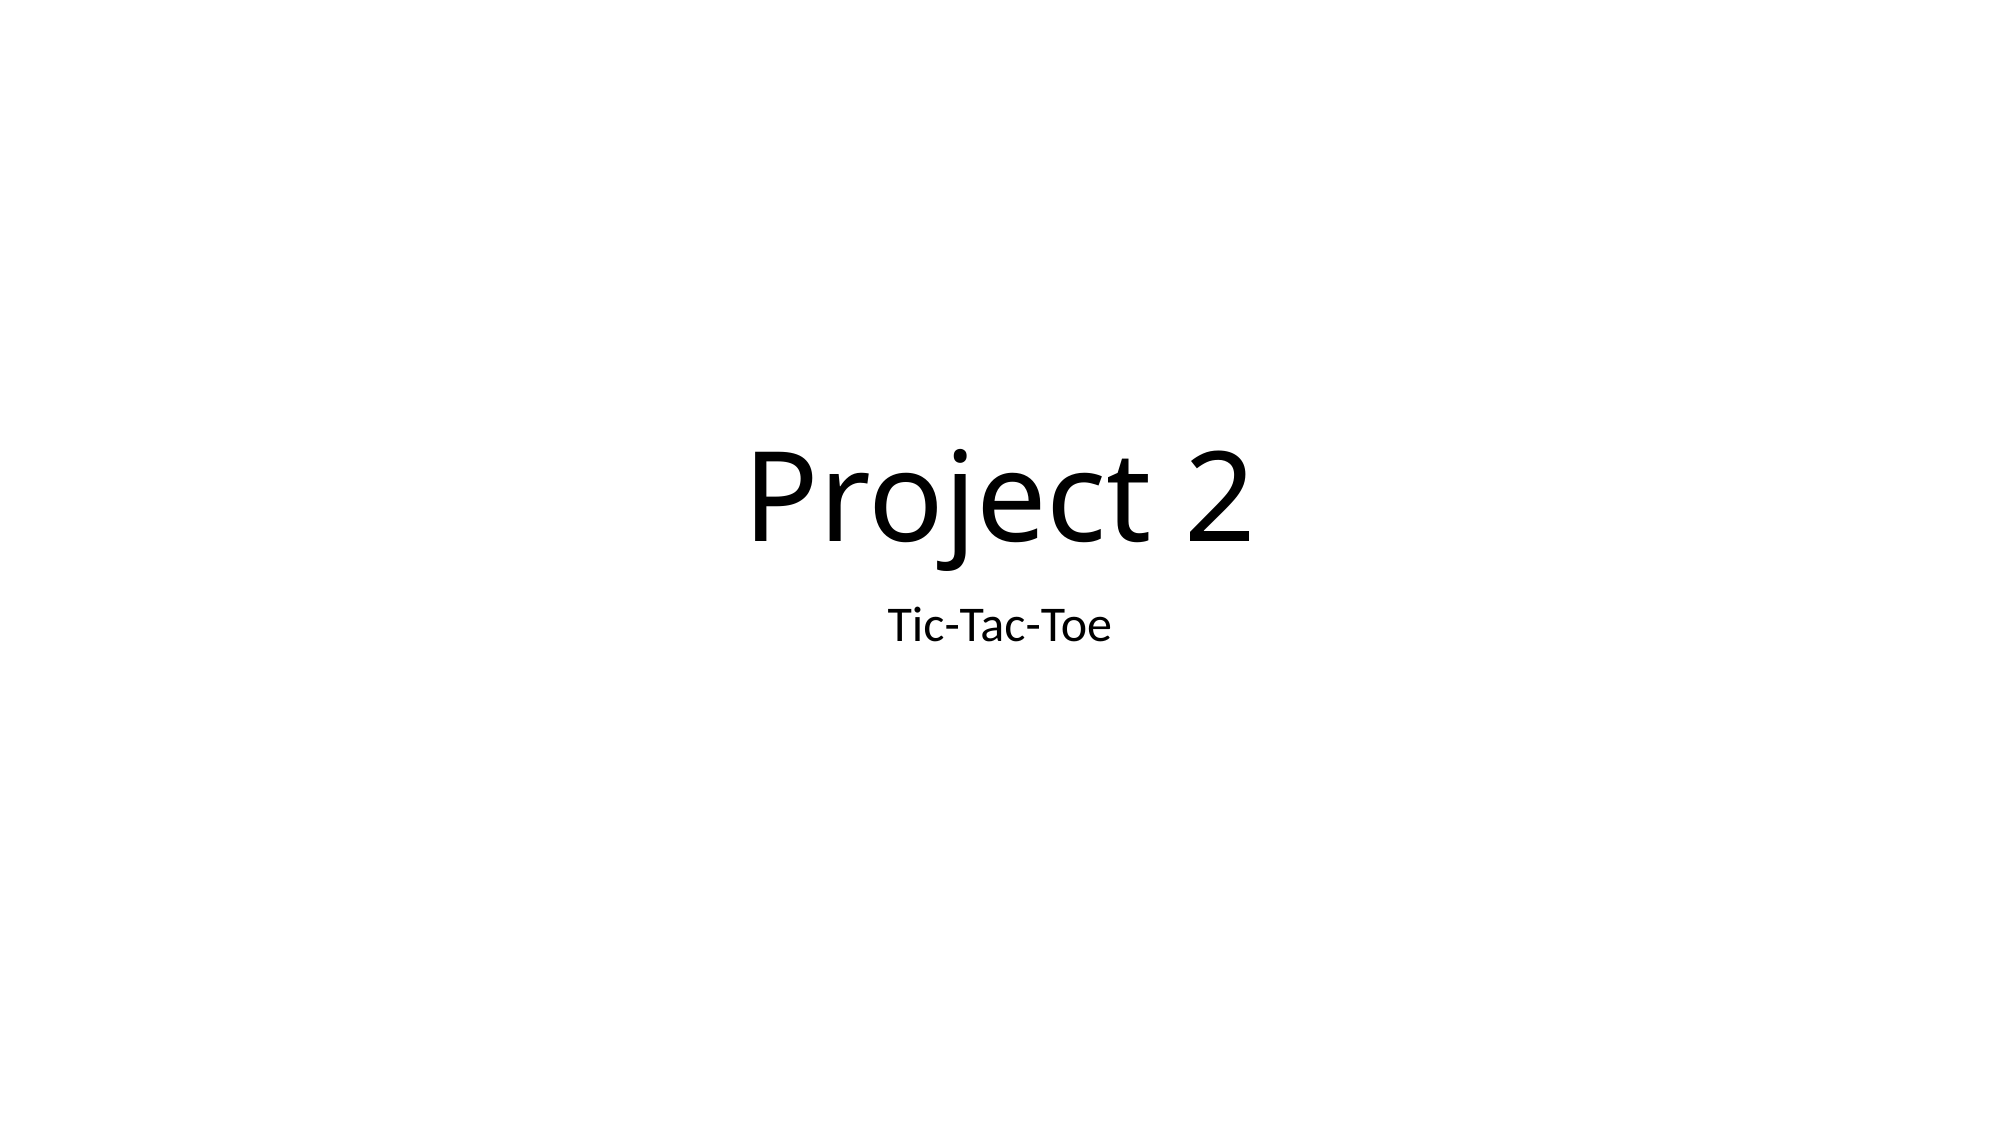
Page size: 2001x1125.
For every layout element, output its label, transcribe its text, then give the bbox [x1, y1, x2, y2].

title Project 2 [249, 184, 1750, 576]
subtitle Tic-Tac-Toe [249, 590, 1750, 863]
